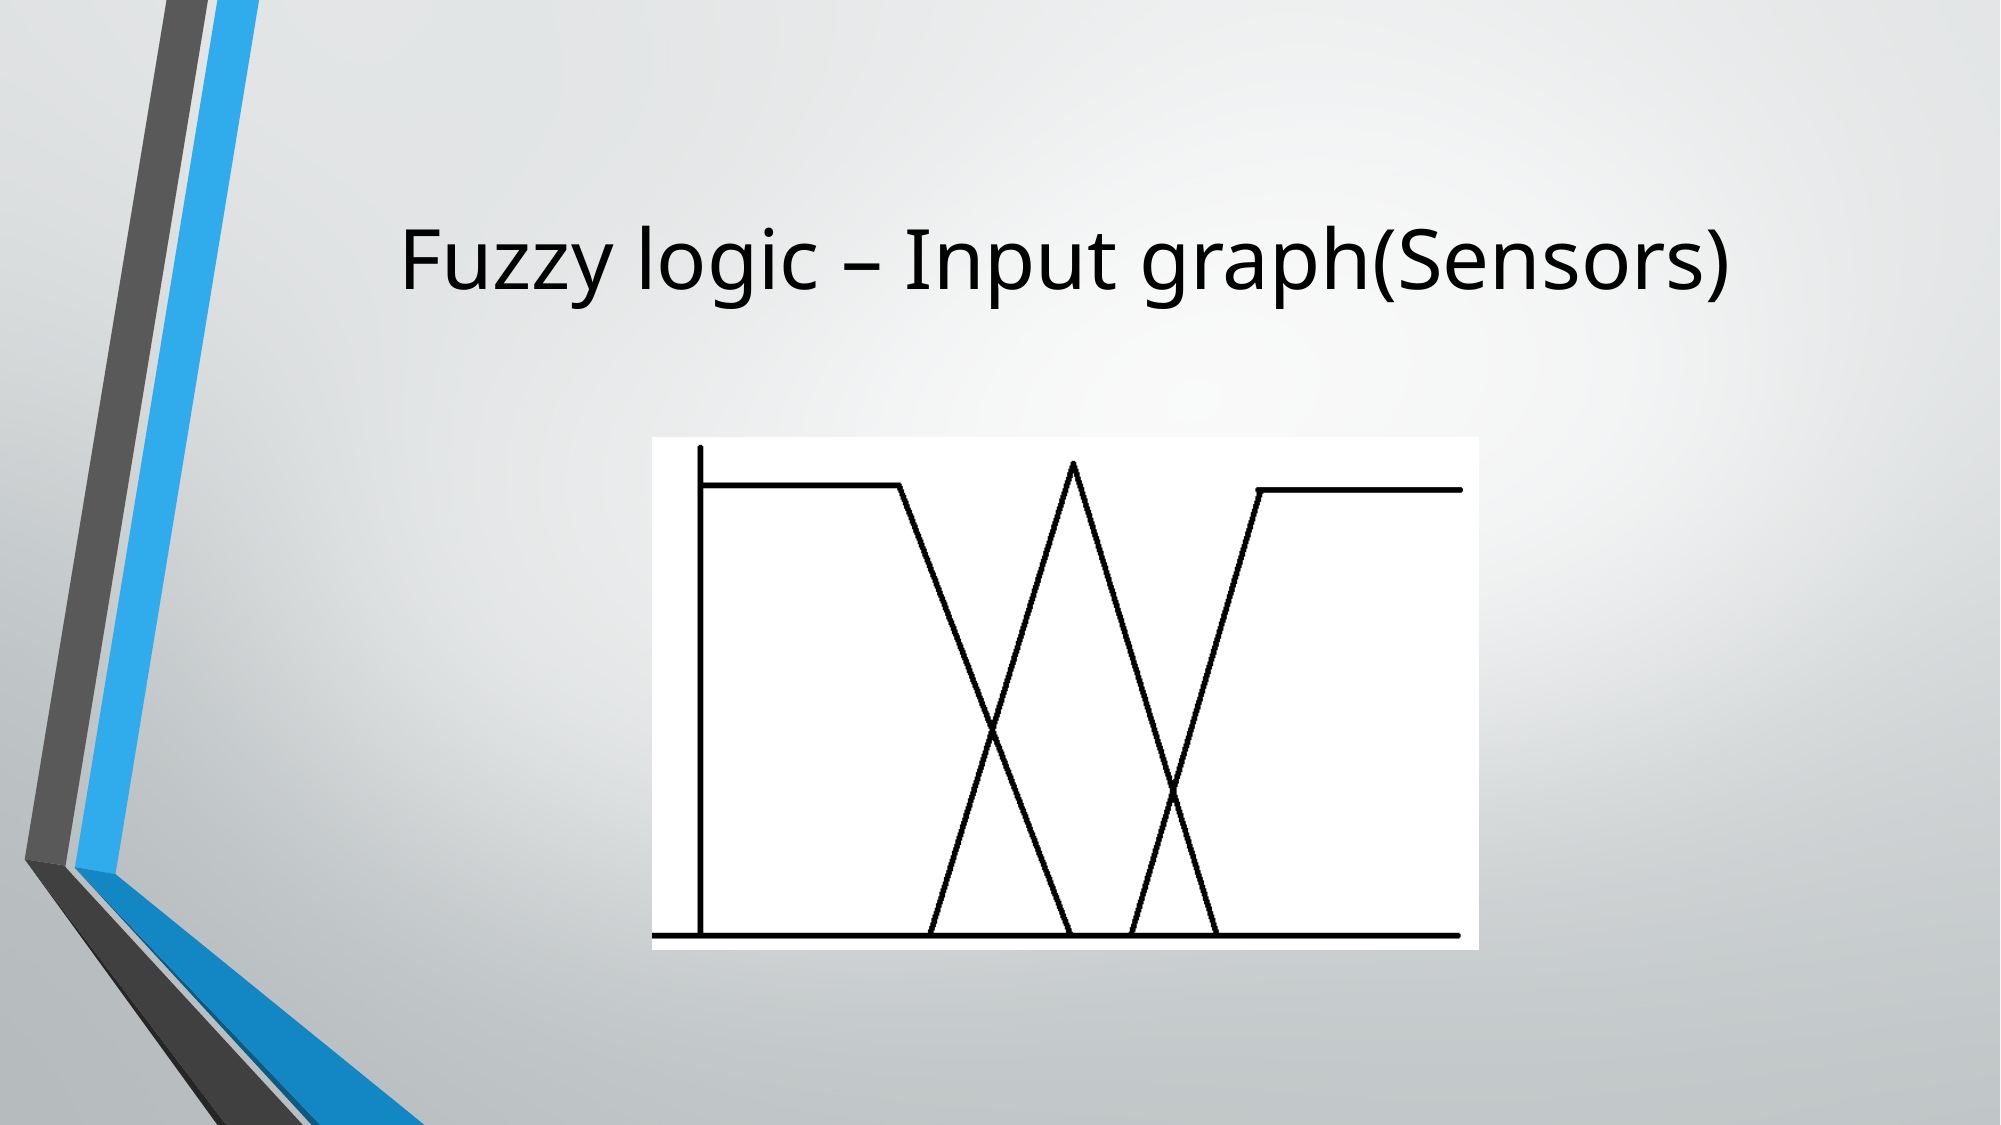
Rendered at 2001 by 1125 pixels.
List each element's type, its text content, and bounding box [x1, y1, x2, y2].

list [652, 437, 1479, 951]
title Fuzzy logic – Input graph(Sensors) [243, 112, 1887, 400]
